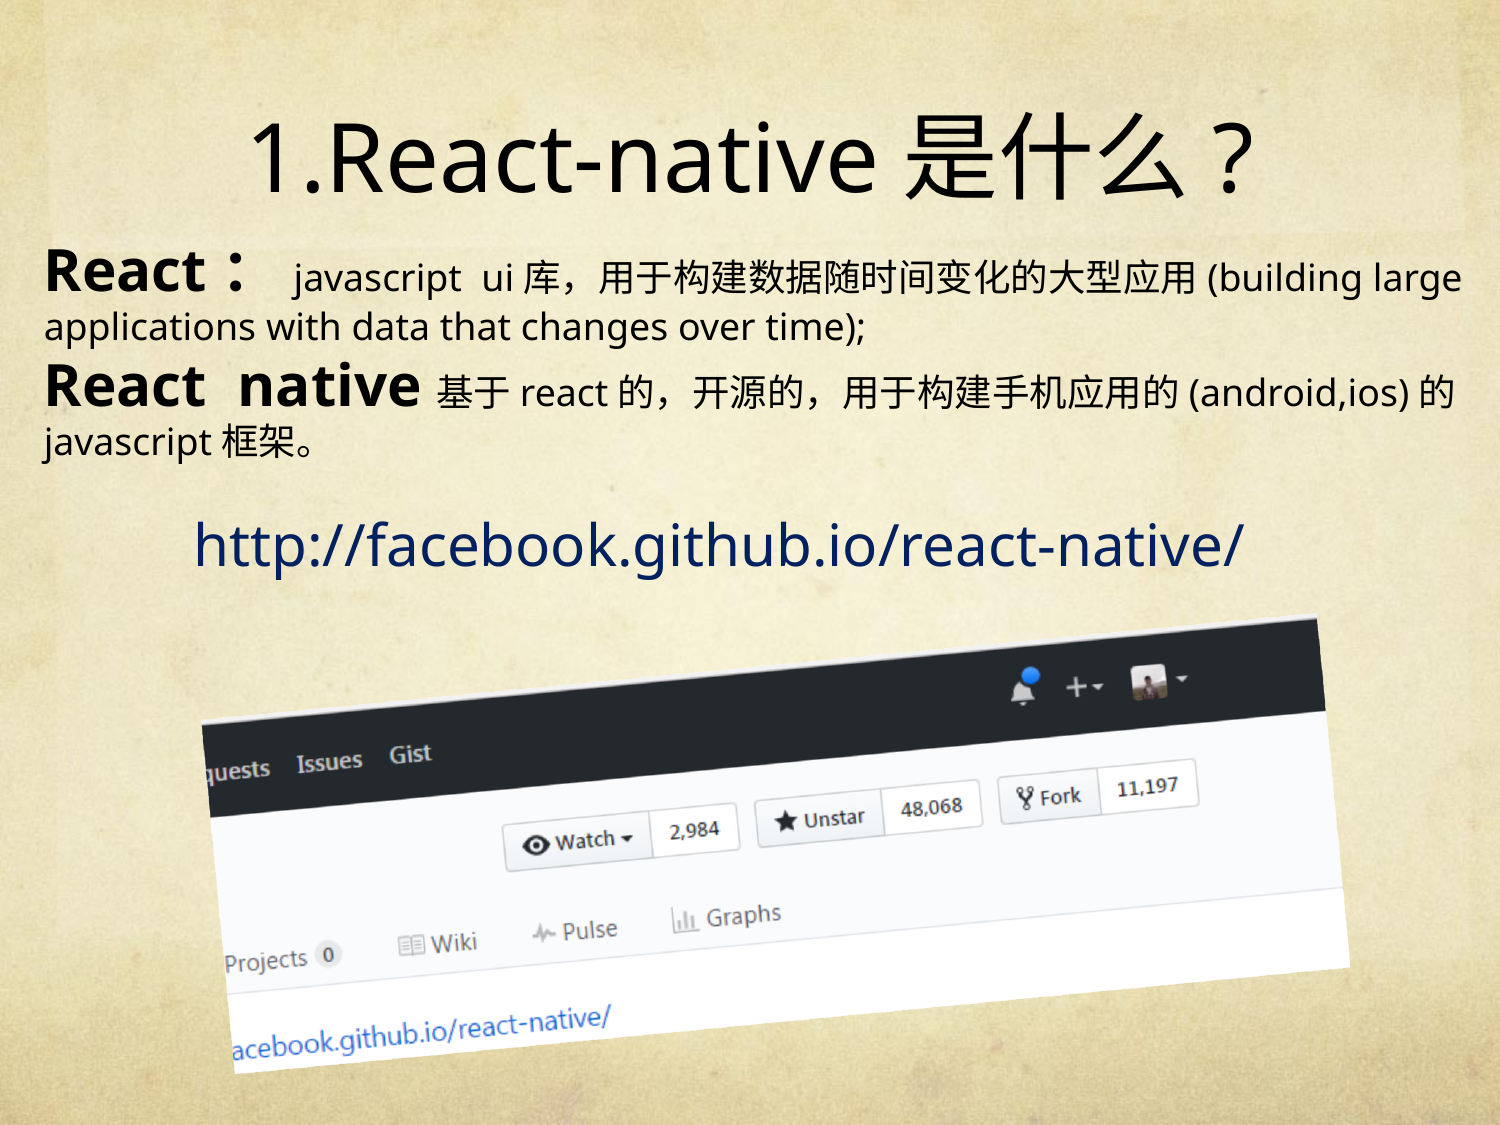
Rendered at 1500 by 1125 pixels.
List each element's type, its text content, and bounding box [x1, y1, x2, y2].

picture [0, 0, 1500, 1125]
title 1.React-native是什么? [150, 82, 1350, 225]
picture [202, 614, 1349, 1073]
text_box React：javascript ui库，用于构建数据随时间变化的大型应用(building large applications with data that changes over time); React native基于react的，开源的，用于构建手机应用的(android,ios)的javascript框架。 http://facebook.github.io/react-native/ [28, 225, 1479, 1125]
